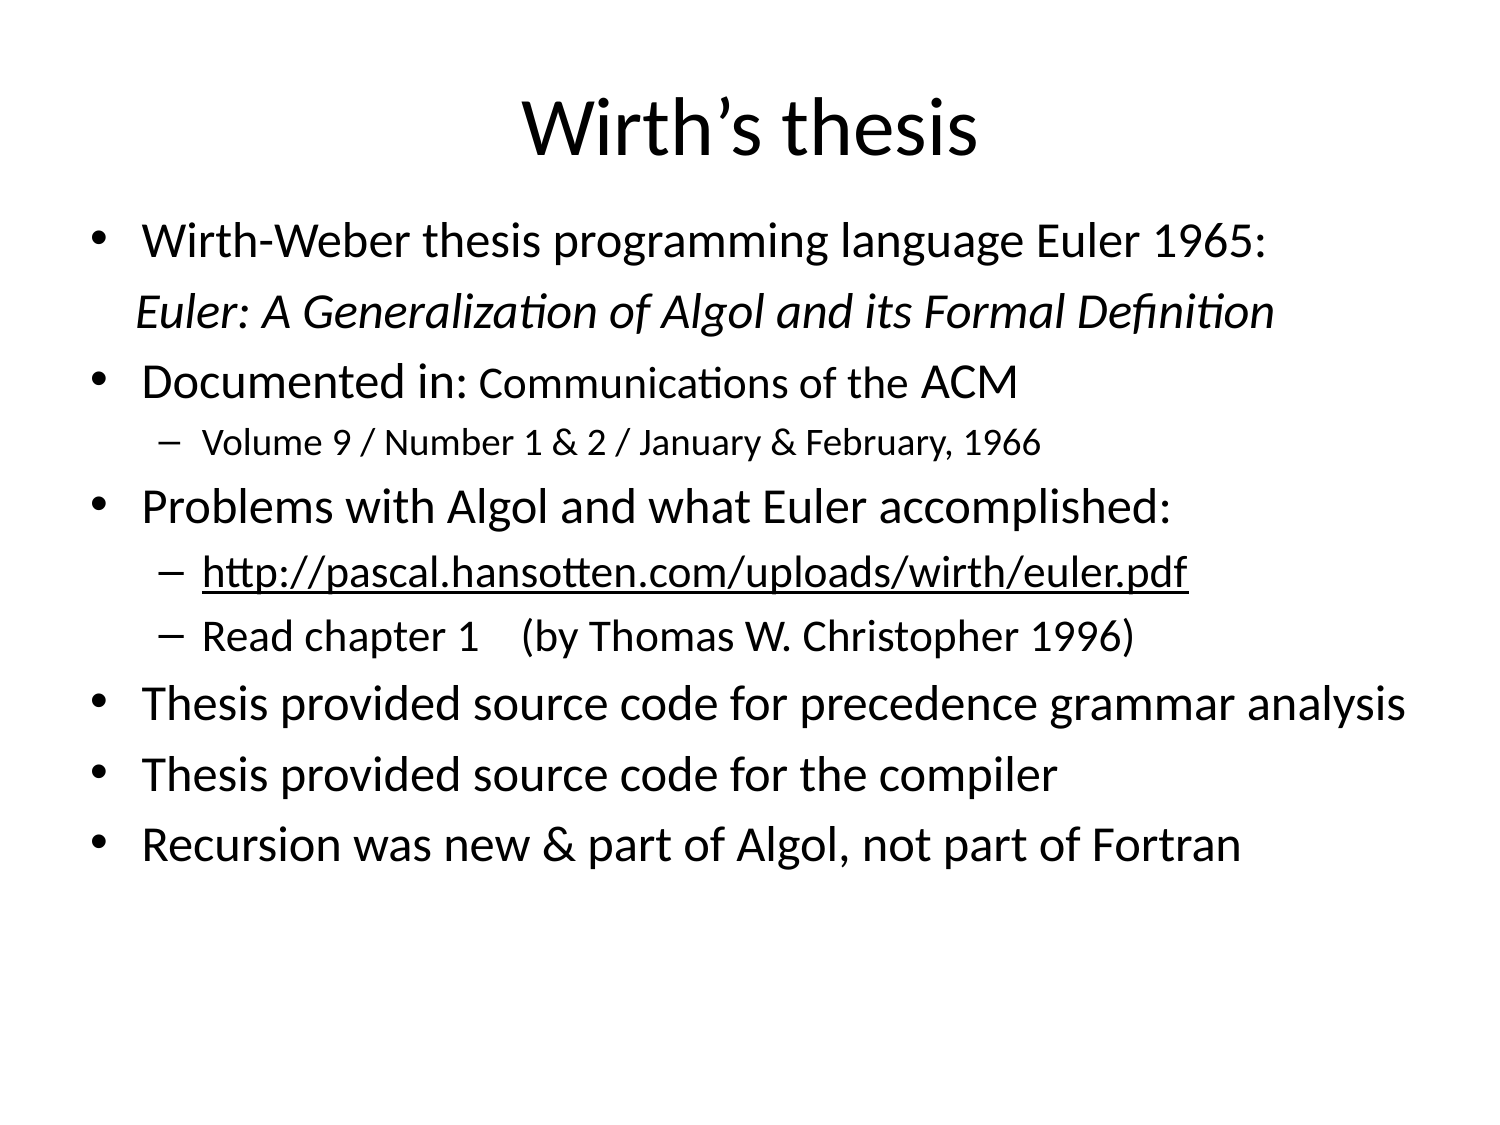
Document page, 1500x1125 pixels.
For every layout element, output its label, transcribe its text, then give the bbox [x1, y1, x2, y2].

list Wirth-Weber thesis programming language Euler 1965: Euler: A Generalization of Algol and its Formal Definition Documented in: Communications of the ACM Volume 9 / Number 1 & 2 / January & February, 1966 Problems with Algol and what Euler accomplished: http://pascal.hansotten.com/uploads/wirth/euler.pdf Read chapter 1 (by Thomas W. Christopher 1996) Thesis provided source code for precedence grammar analysis Thesis provided source code for the compiler Recursion was new & part of Algol, not part of Fortran [75, 200, 1425, 943]
title Wirth’s thesis [75, 45, 1425, 200]
